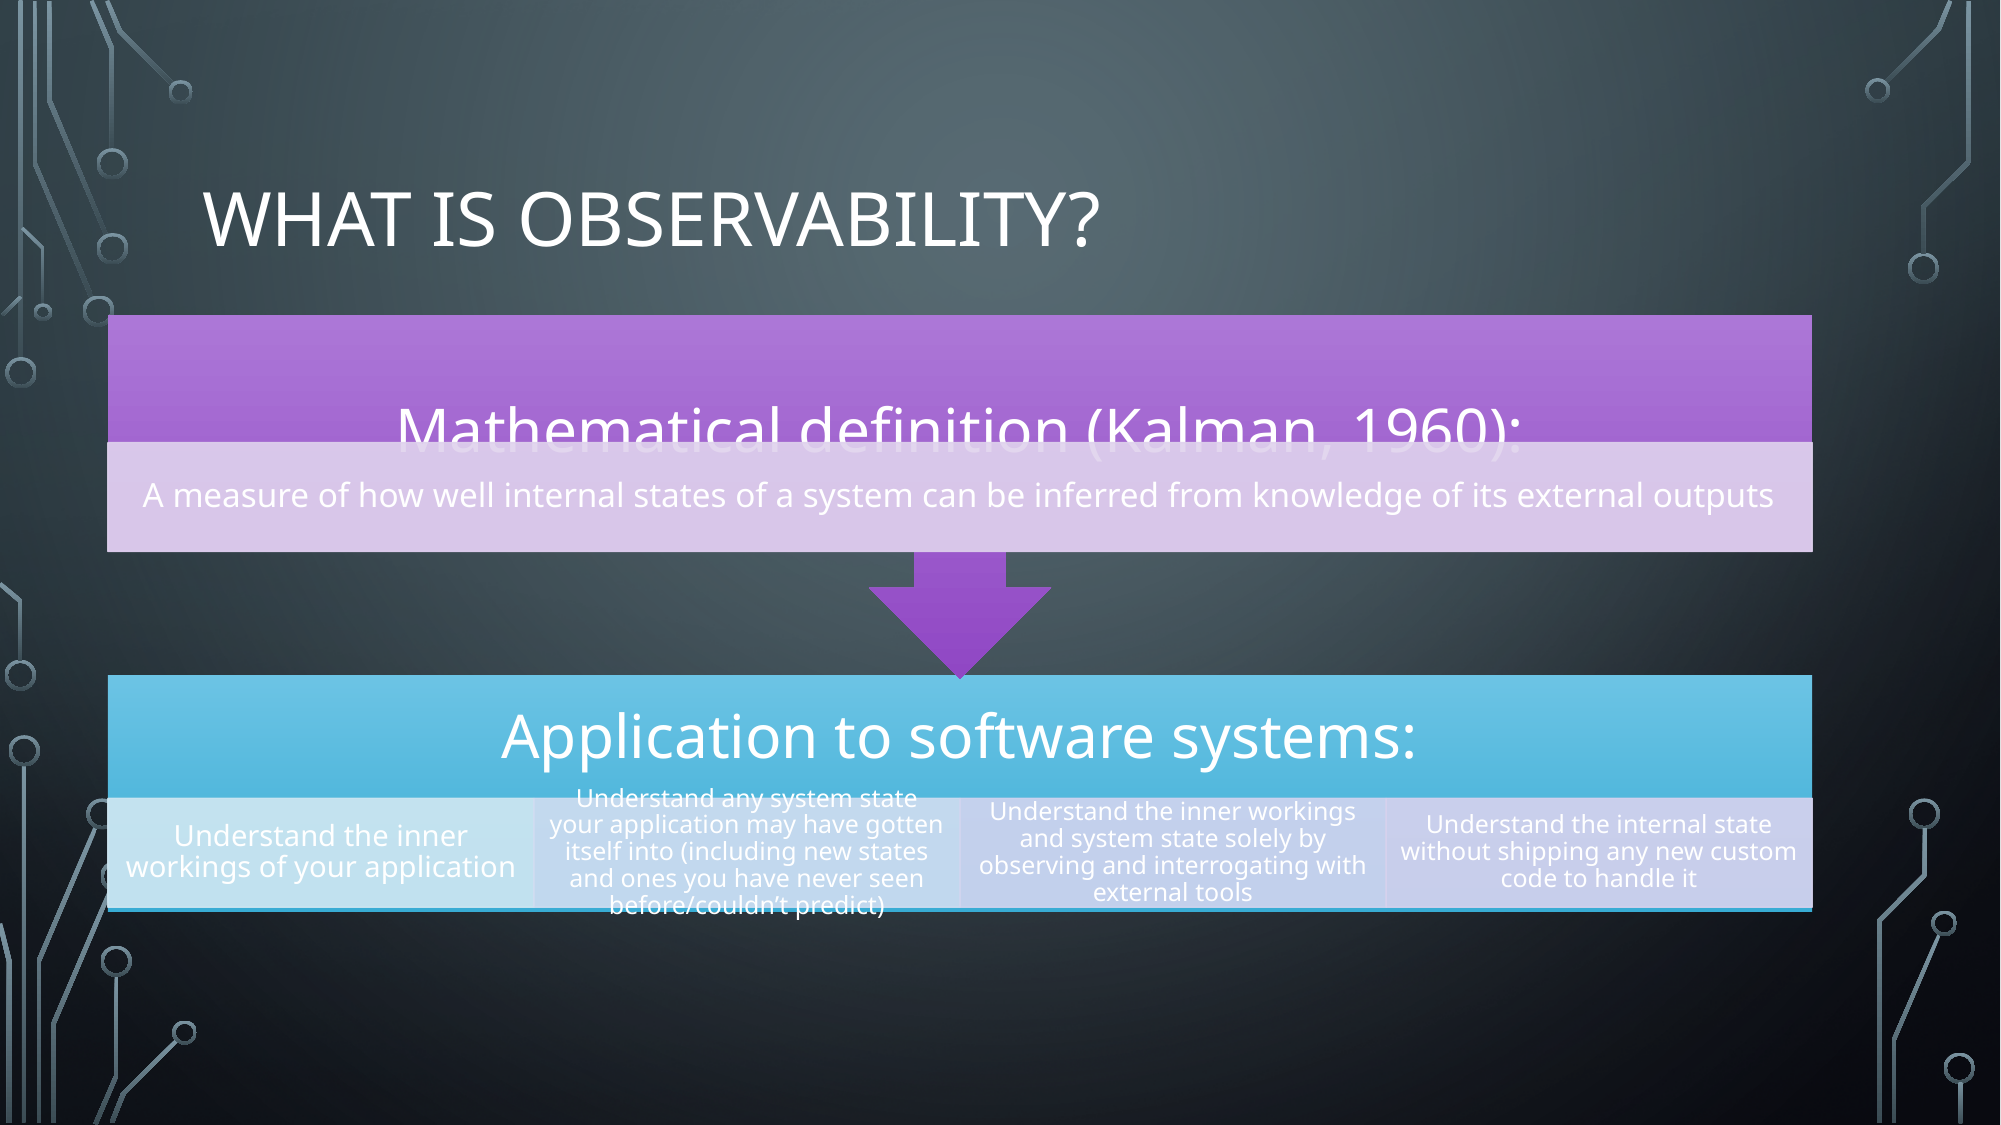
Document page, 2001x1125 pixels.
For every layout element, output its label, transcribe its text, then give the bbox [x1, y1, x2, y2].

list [107, 314, 1813, 913]
title What is Observability? [187, 101, 1813, 314]
